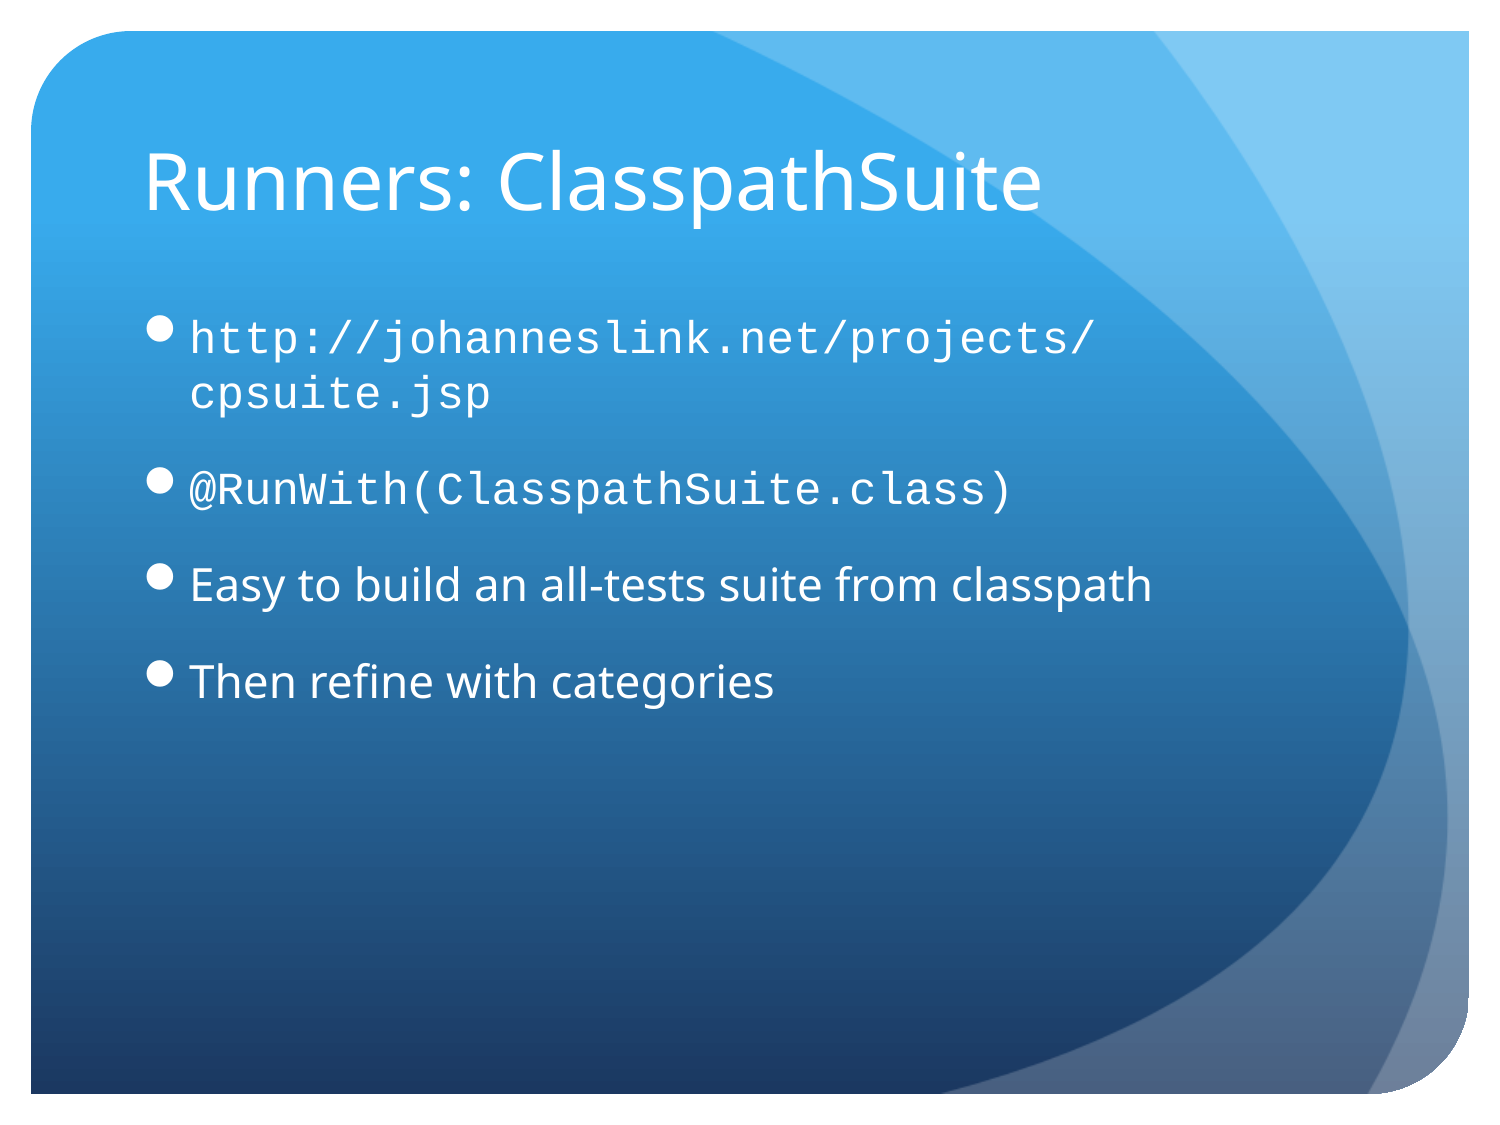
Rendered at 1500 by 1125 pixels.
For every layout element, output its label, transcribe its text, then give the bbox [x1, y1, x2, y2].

picture [24, 30, 1473, 1094]
list http://johanneslink.net/projects/cpsuite.jsp @RunWith(ClasspathSuite.class) Easy to build an all-tests suite from classpath Then refine with categories [127, 299, 1372, 991]
title Runners: ClasspathSuite [127, 62, 1372, 234]
